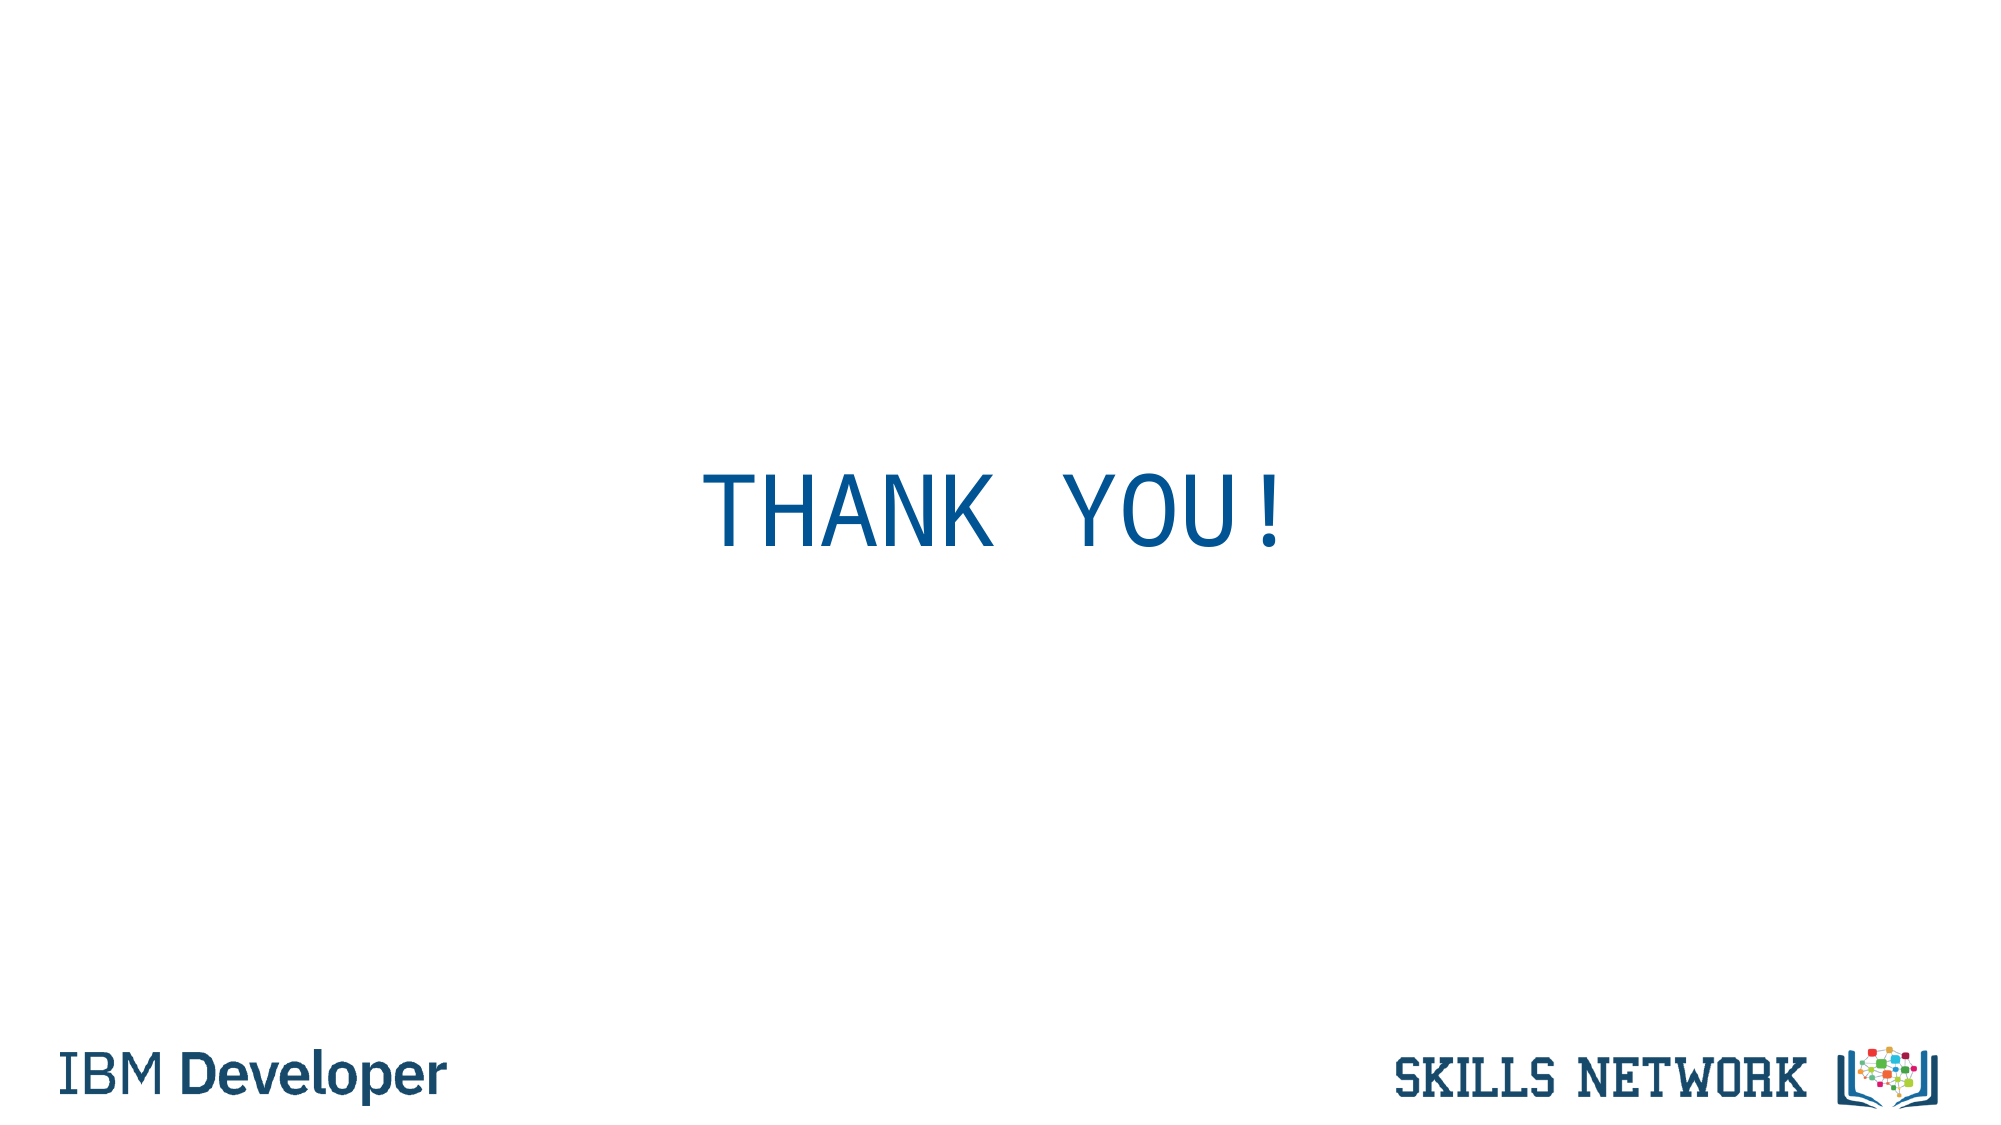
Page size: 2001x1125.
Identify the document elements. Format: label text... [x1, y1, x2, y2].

picture [1390, 1045, 1945, 1111]
title THANK YOU! [249, 184, 1750, 576]
picture [55, 1045, 459, 1108]
